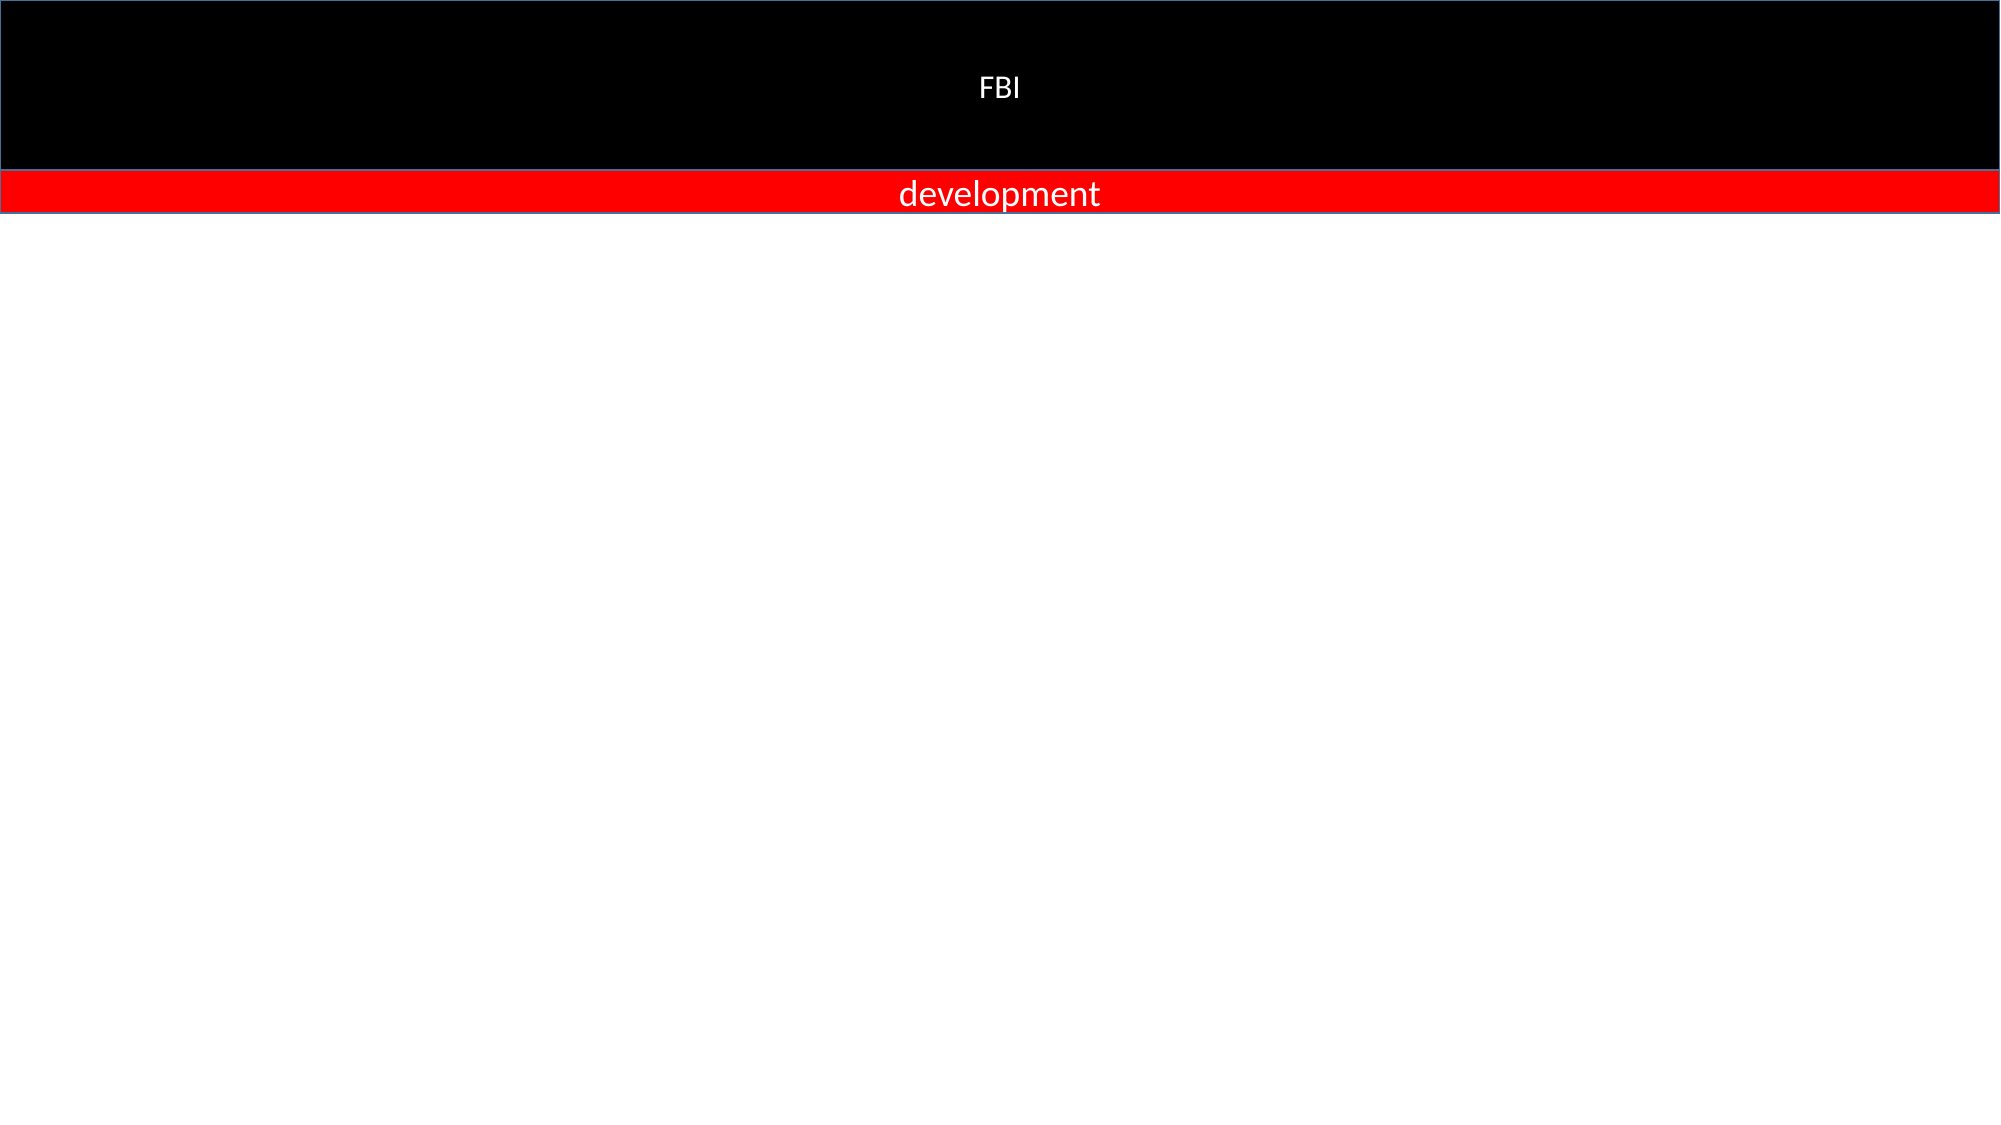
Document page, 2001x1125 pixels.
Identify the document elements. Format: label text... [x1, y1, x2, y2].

text_box FBI [0, 0, 2000, 169]
text_box development [0, 169, 2000, 214]
